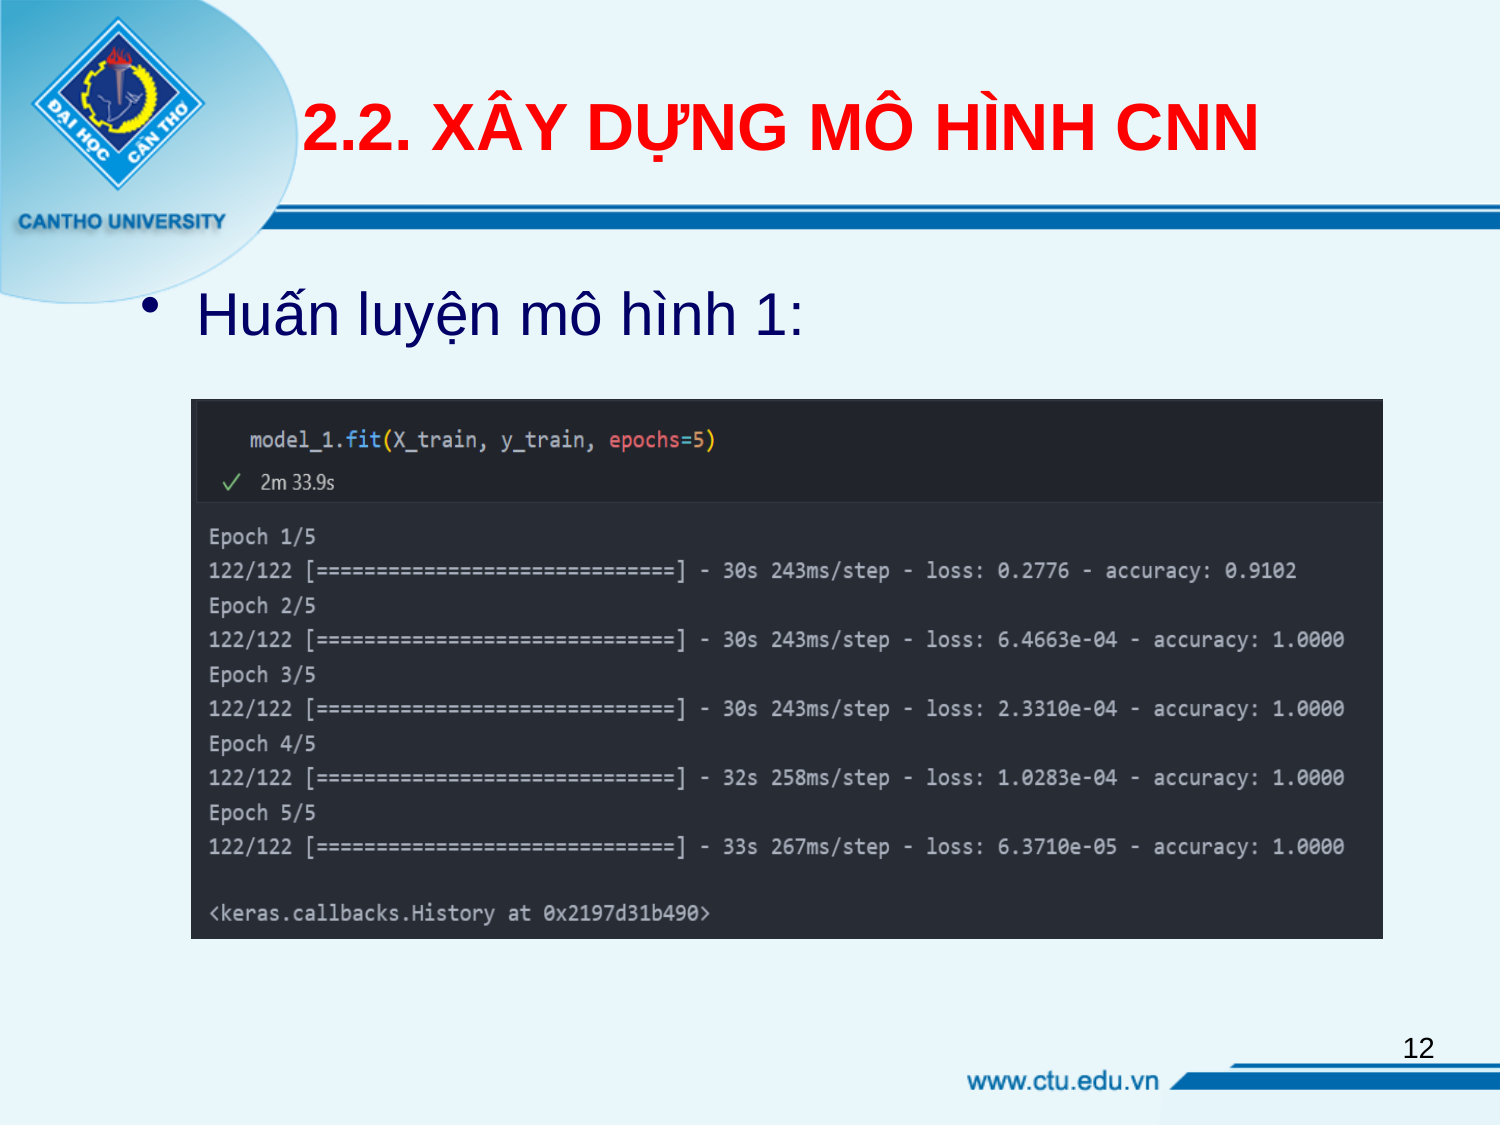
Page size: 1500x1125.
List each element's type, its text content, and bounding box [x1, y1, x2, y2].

list Huấn luyện mô hình 1: [125, 267, 1450, 1050]
slide_number 12 [1100, 1021, 1450, 1113]
title 2.2. XÂY DỰNG MÔ HÌNH CNN [287, 46, 1450, 202]
picture [0, 0, 1500, 1125]
